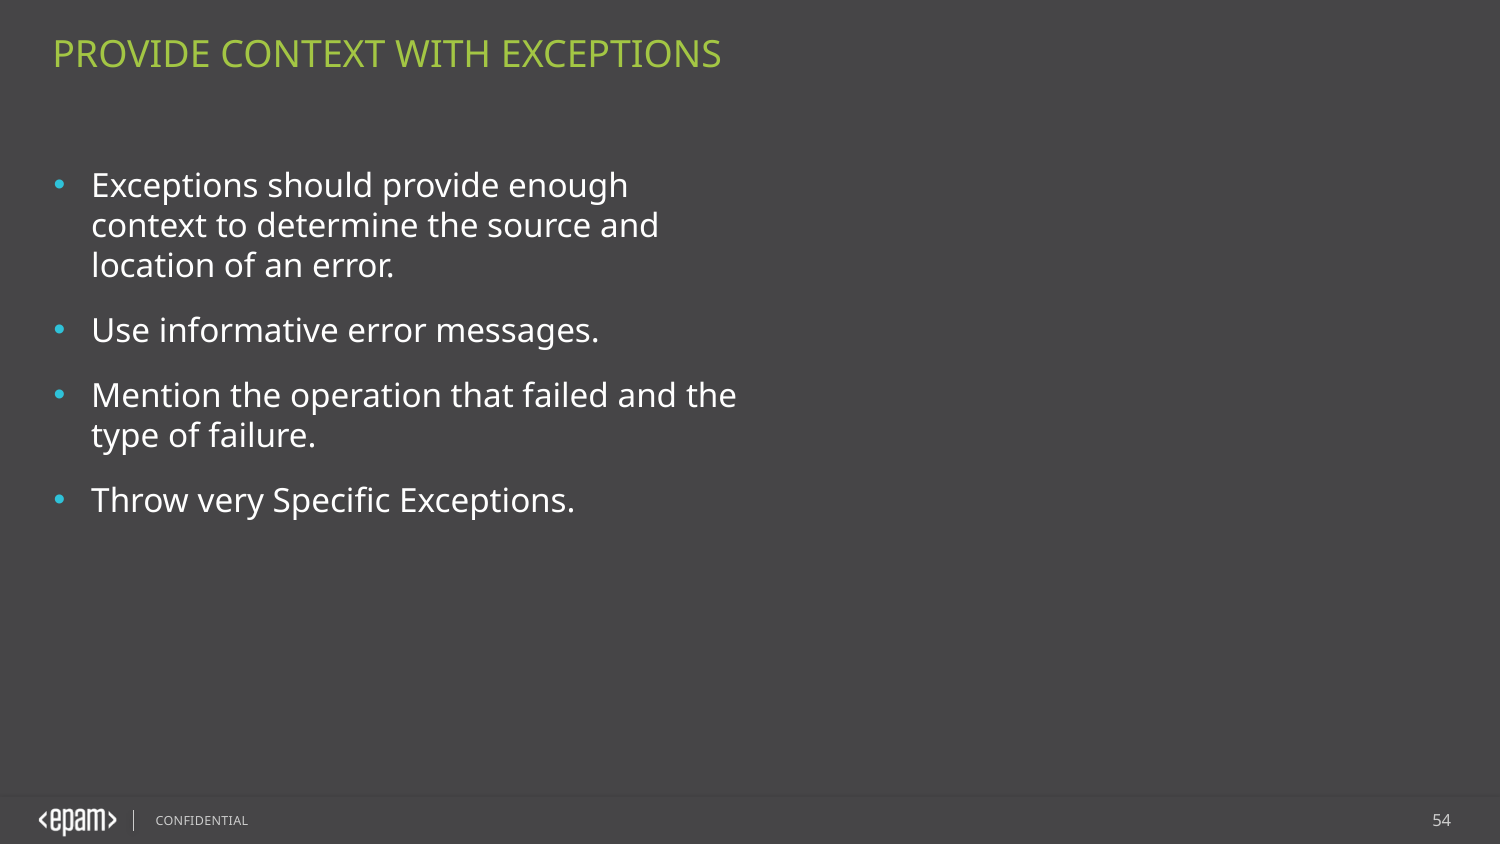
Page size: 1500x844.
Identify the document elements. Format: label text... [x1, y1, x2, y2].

text_box Provide Context with Exceptions [52, 30, 747, 76]
list Exceptions should provide enough context to determine the source and location of an error. Use informative error messages. Mention the operation that failed and the type of failure. Throw very Specific Exceptions. [52, 164, 747, 790]
picture [38, 808, 117, 837]
